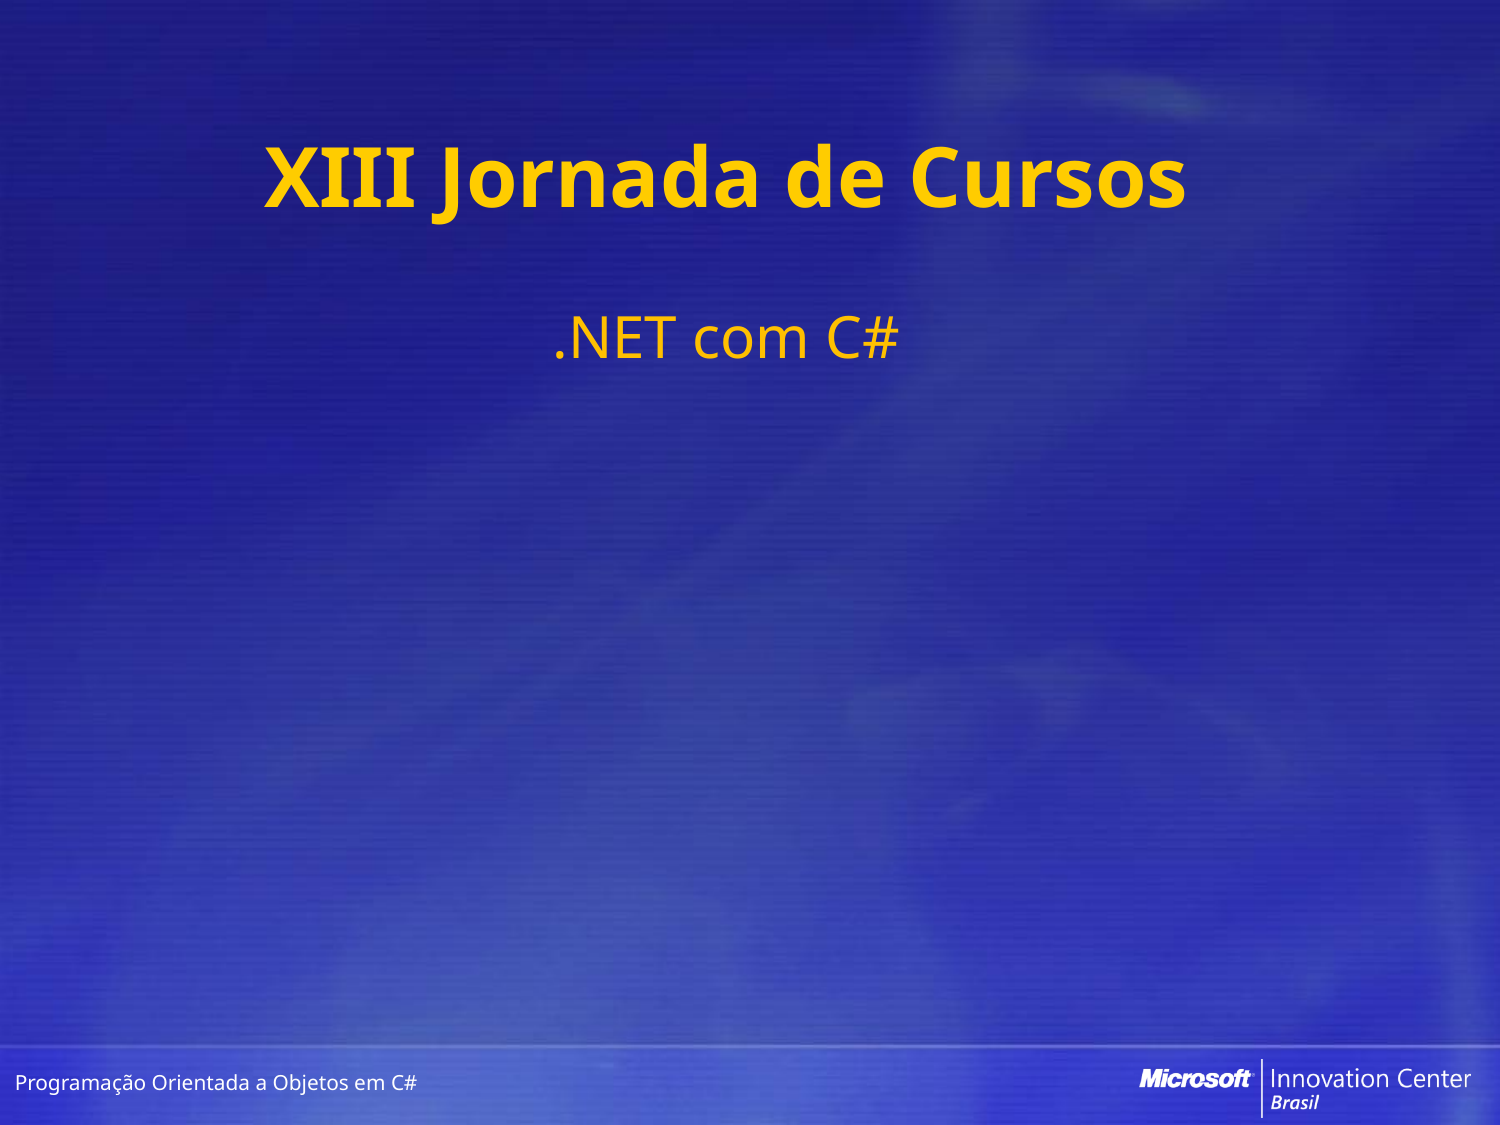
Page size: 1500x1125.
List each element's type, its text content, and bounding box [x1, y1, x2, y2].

title XIII Jornada de Cursos [70, 93, 1384, 256]
text_box .NET com C# [445, 292, 1008, 378]
picture [0, 0, 1500, 1125]
